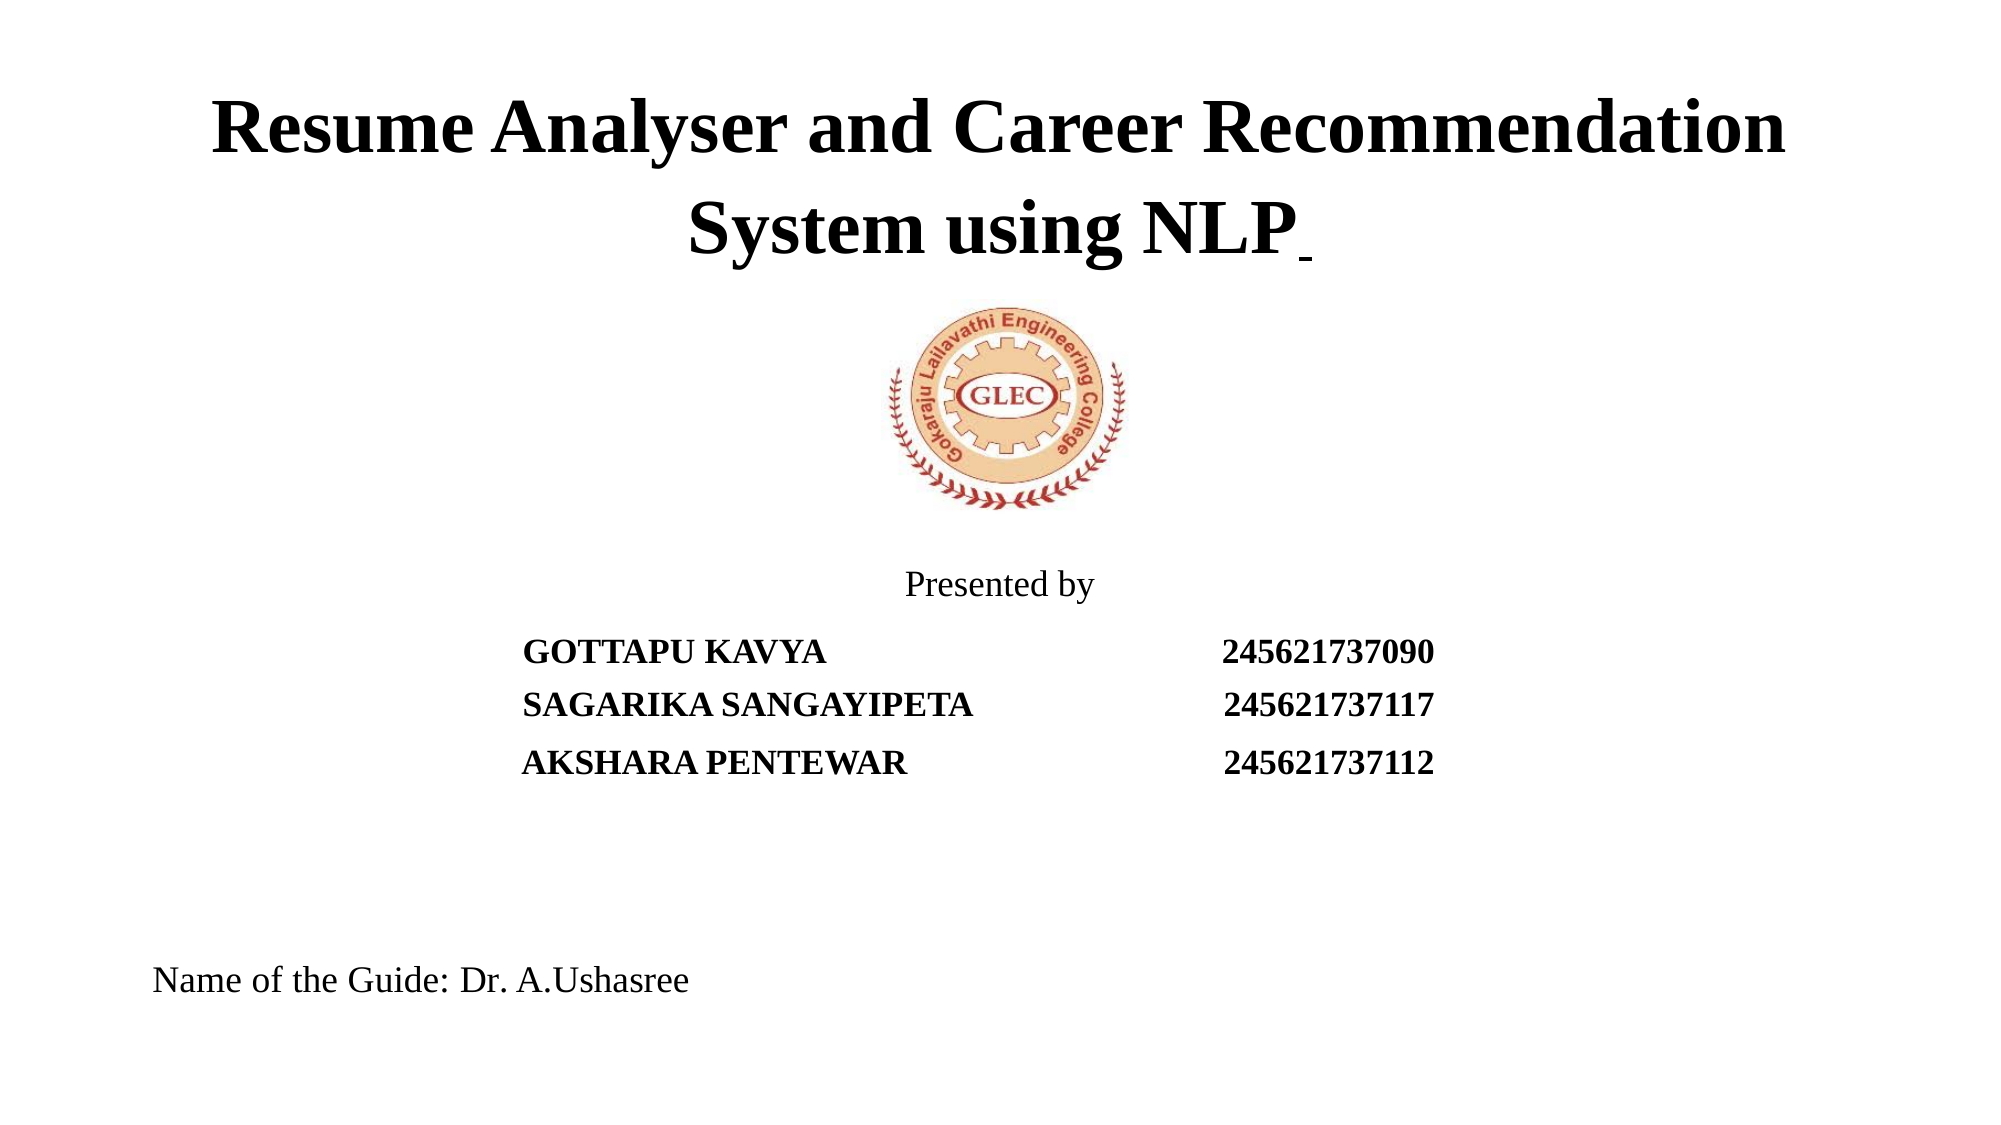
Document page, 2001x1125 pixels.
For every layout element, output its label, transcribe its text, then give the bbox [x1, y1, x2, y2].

list Presented by Name of the Guide: Dr. A.Ushasree [137, 299, 1863, 1014]
picture [881, 299, 1133, 520]
table_cell SAGARIKA SANGAYIPETA [516, 685, 1100, 751]
table_header 245621737090 [1100, 639, 1435, 685]
table_cell 245621737117 [1100, 685, 1435, 751]
table_cell 245621737112 [1100, 751, 1435, 811]
table_cell AKSHARA PENTEWAR [516, 751, 1100, 811]
title Resume Analyser and Career Recommendation System using NLP [137, 59, 1863, 278]
table_header GOTTAPU KAVYA [516, 639, 1100, 685]
